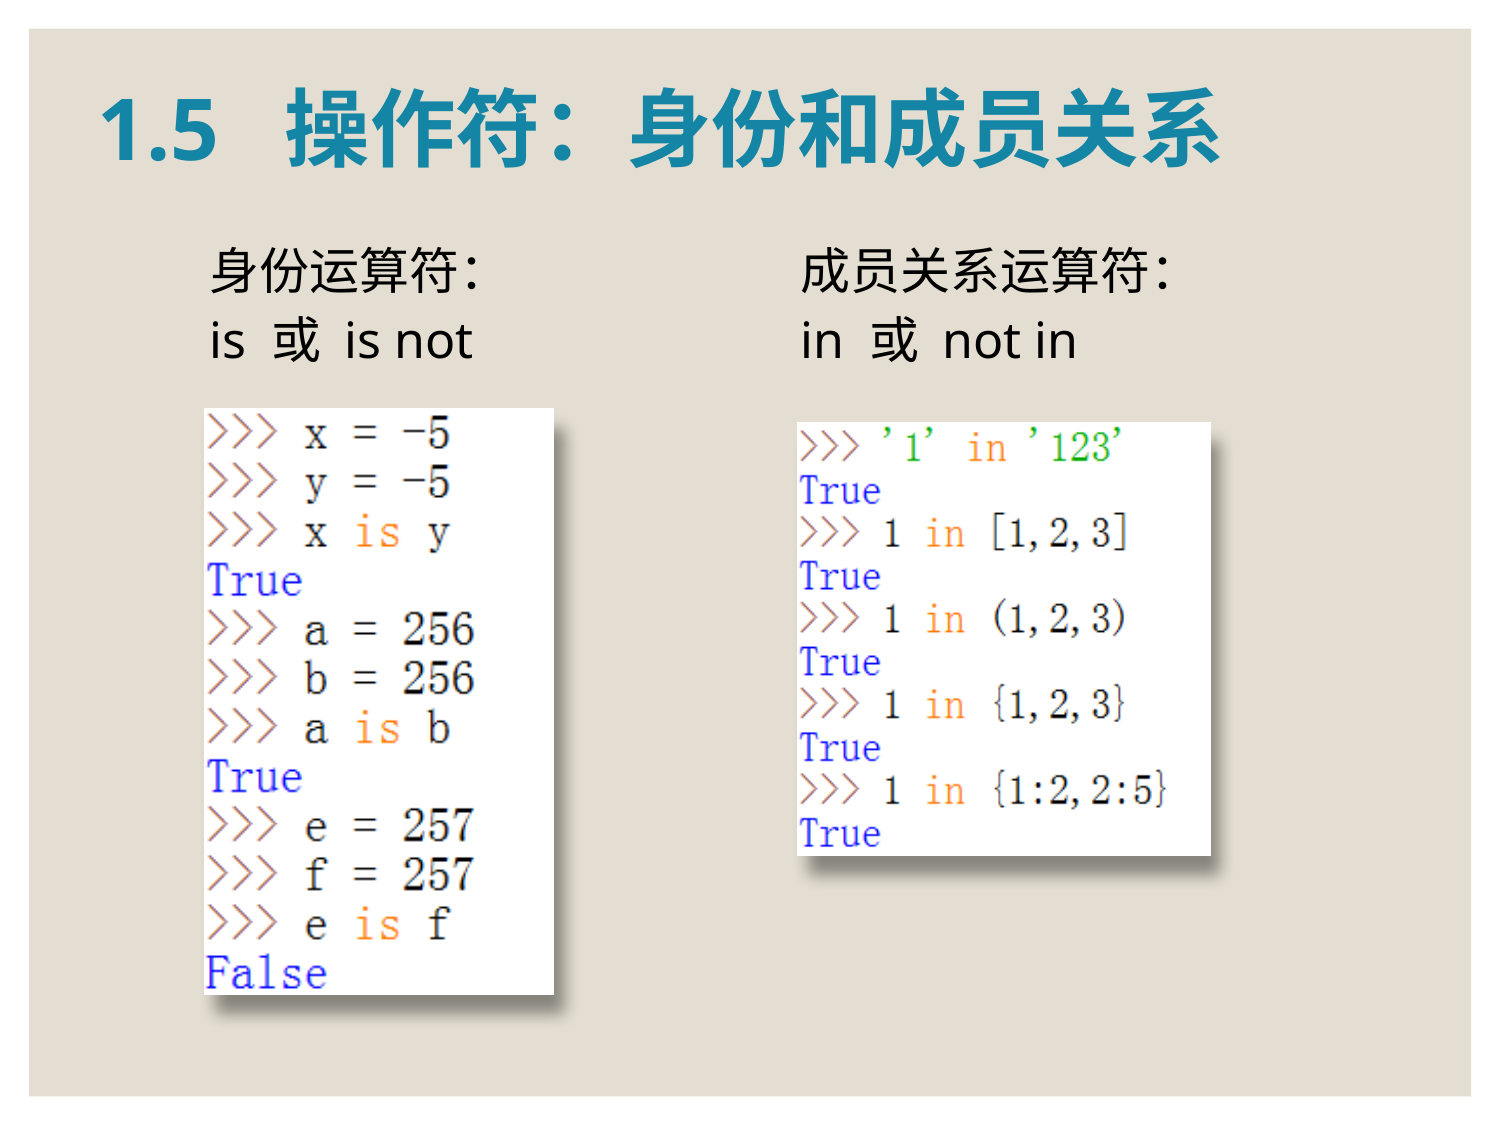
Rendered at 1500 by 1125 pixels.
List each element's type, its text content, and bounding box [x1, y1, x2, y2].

text_box 身份运算符： is 或 is not [194, 244, 583, 433]
picture [204, 408, 554, 995]
picture [797, 422, 1211, 856]
text_box 成员关系运算符： in 或 not in [785, 244, 1199, 421]
text_box 1.5 操作符：身份和成员关系 [82, 8, 1500, 244]
